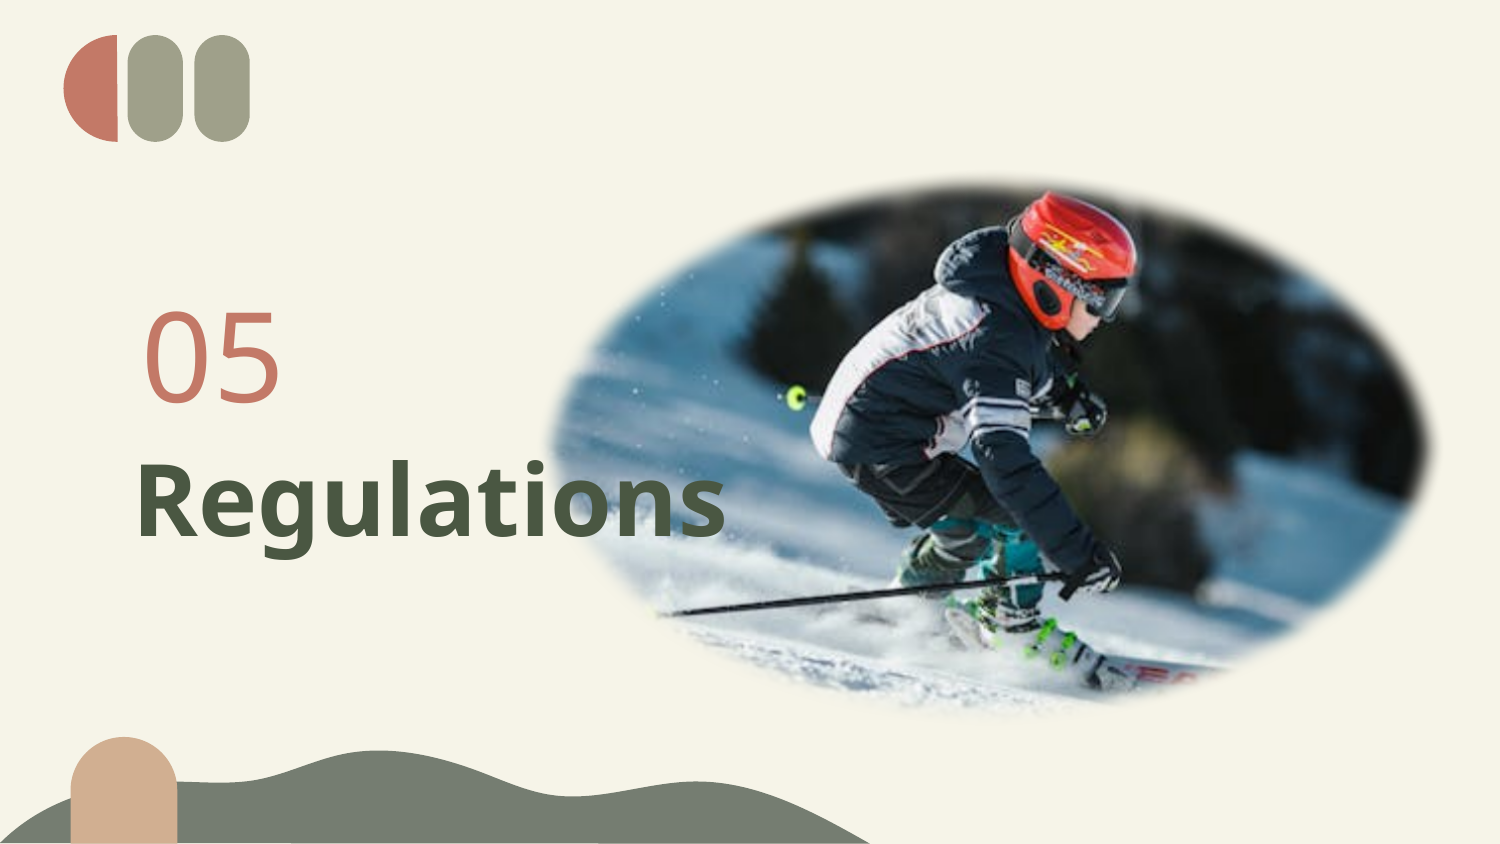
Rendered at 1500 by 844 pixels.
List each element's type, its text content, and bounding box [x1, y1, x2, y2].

title Regulations [116, 421, 529, 560]
title 05 [116, 283, 310, 421]
picture [534, 168, 1447, 727]
